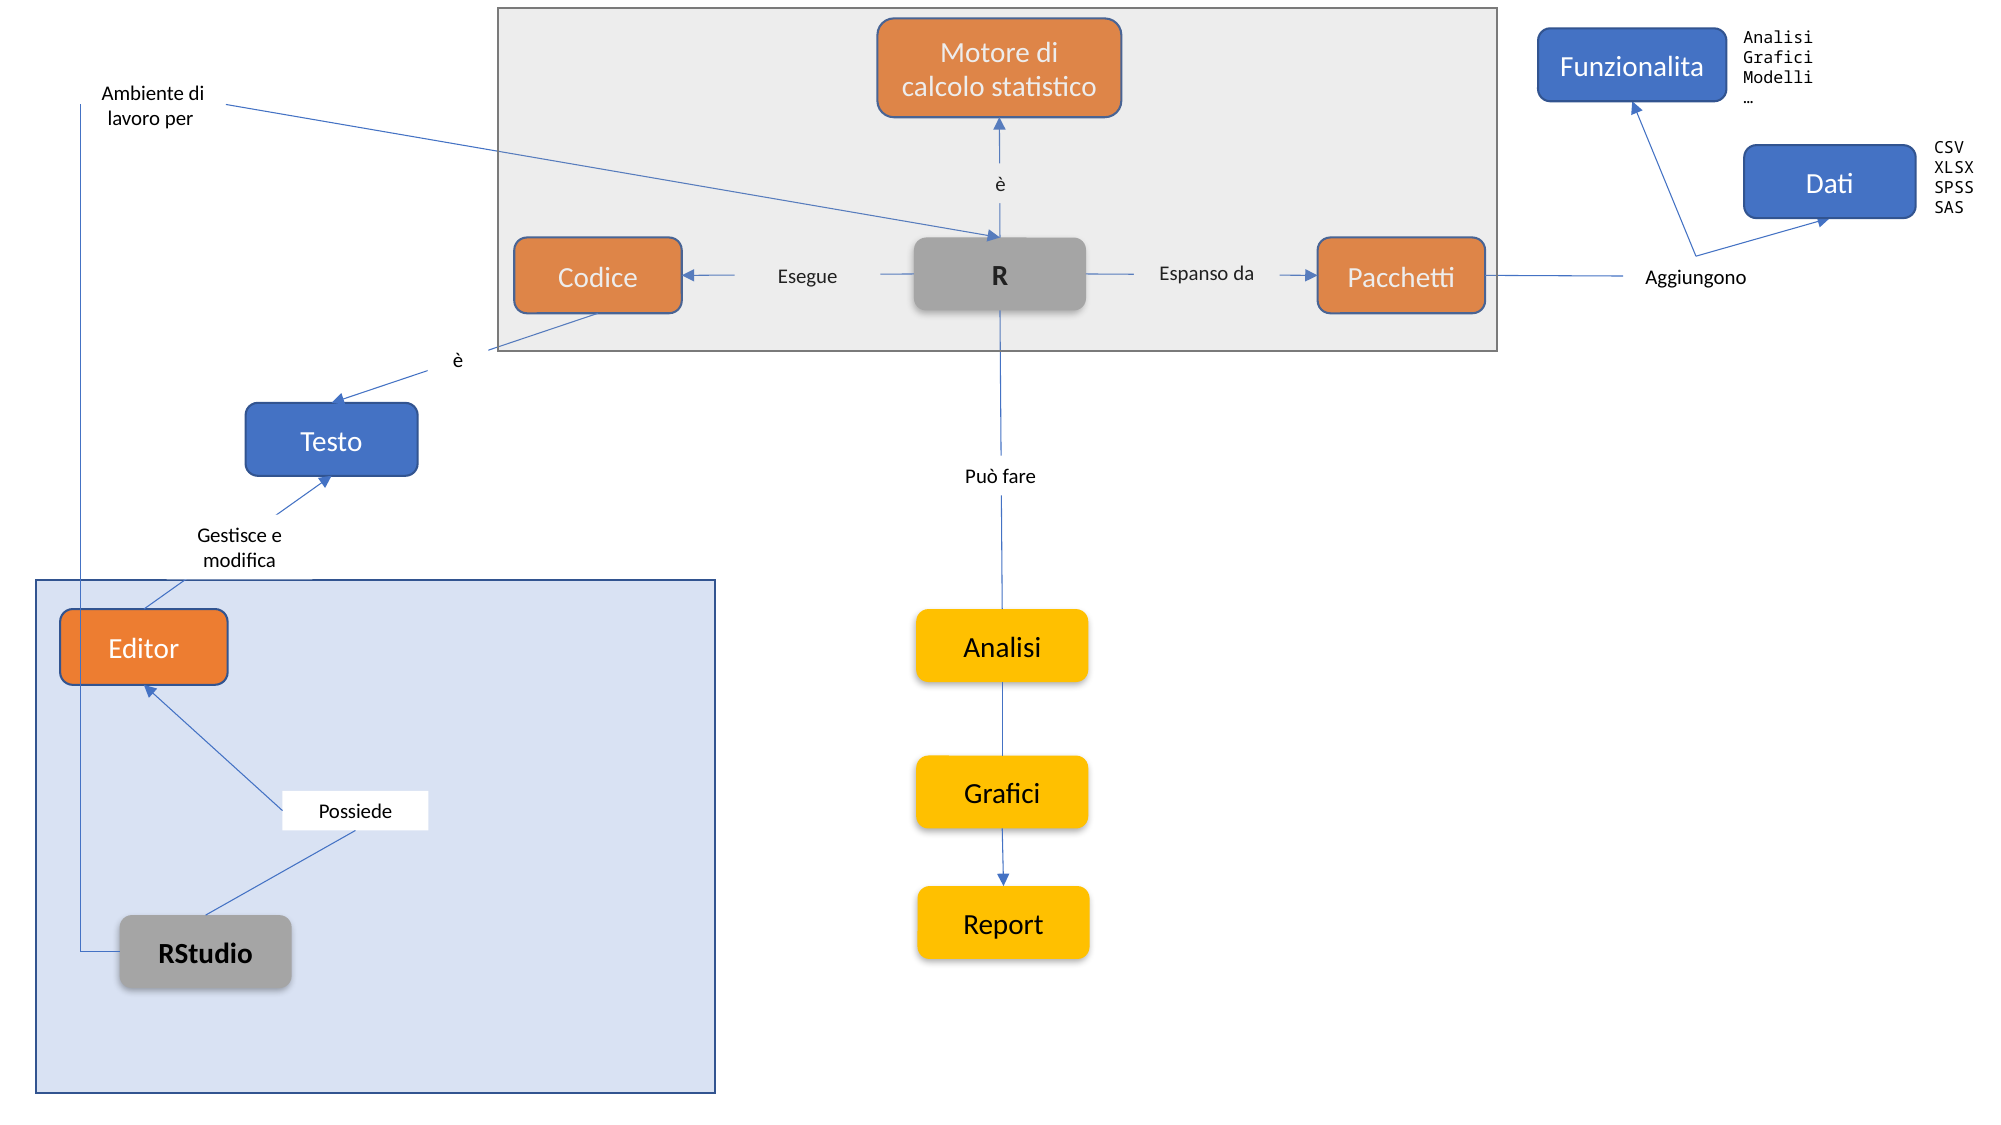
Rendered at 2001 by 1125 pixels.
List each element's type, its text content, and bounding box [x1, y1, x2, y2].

text_box [497, 7, 1498, 352]
text_box Ambiente di lavoro per [80, 72, 226, 137]
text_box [80, 104, 120, 952]
text_box Testo [244, 401, 419, 477]
text_box Editor [59, 608, 79, 686]
text_box RStudio [118, 914, 293, 990]
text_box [1632, 116, 1696, 257]
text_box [143, 475, 332, 610]
text_box Editor [120, 608, 229, 686]
text_box Possiede [282, 790, 429, 831]
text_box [225, 104, 1000, 238]
text_box Analisi [915, 608, 1090, 684]
text_box Può fare [927, 455, 999, 496]
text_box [205, 831, 356, 916]
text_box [1537, 19, 1833, 116]
text_box Grafici [915, 754, 1090, 830]
text_box [35, 579, 716, 1094]
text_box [999, 310, 1003, 610]
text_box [143, 684, 283, 811]
text_box Aggiungono [1623, 256, 1769, 296]
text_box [1696, 218, 1830, 257]
text_box Può fare [1003, 455, 1074, 496]
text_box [331, 313, 598, 403]
text_box Report [916, 884, 1091, 961]
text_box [1744, 129, 1998, 226]
